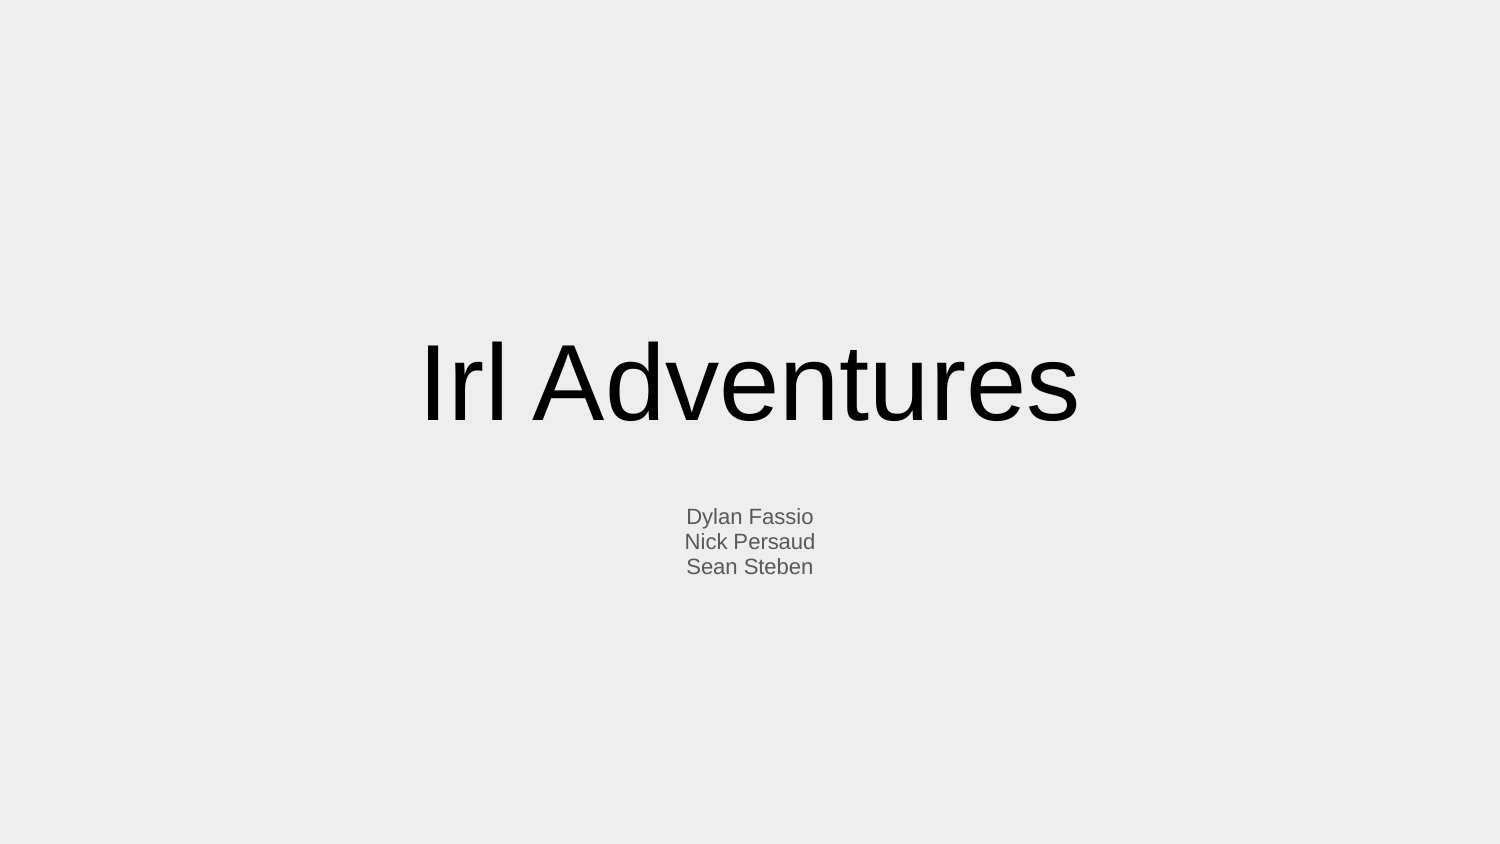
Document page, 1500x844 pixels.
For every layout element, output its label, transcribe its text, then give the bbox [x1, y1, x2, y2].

title Irl Adventures [51, 122, 1449, 459]
subtitle Dylan Fassio Nick Persaud Sean Steben [51, 464, 1449, 595]
